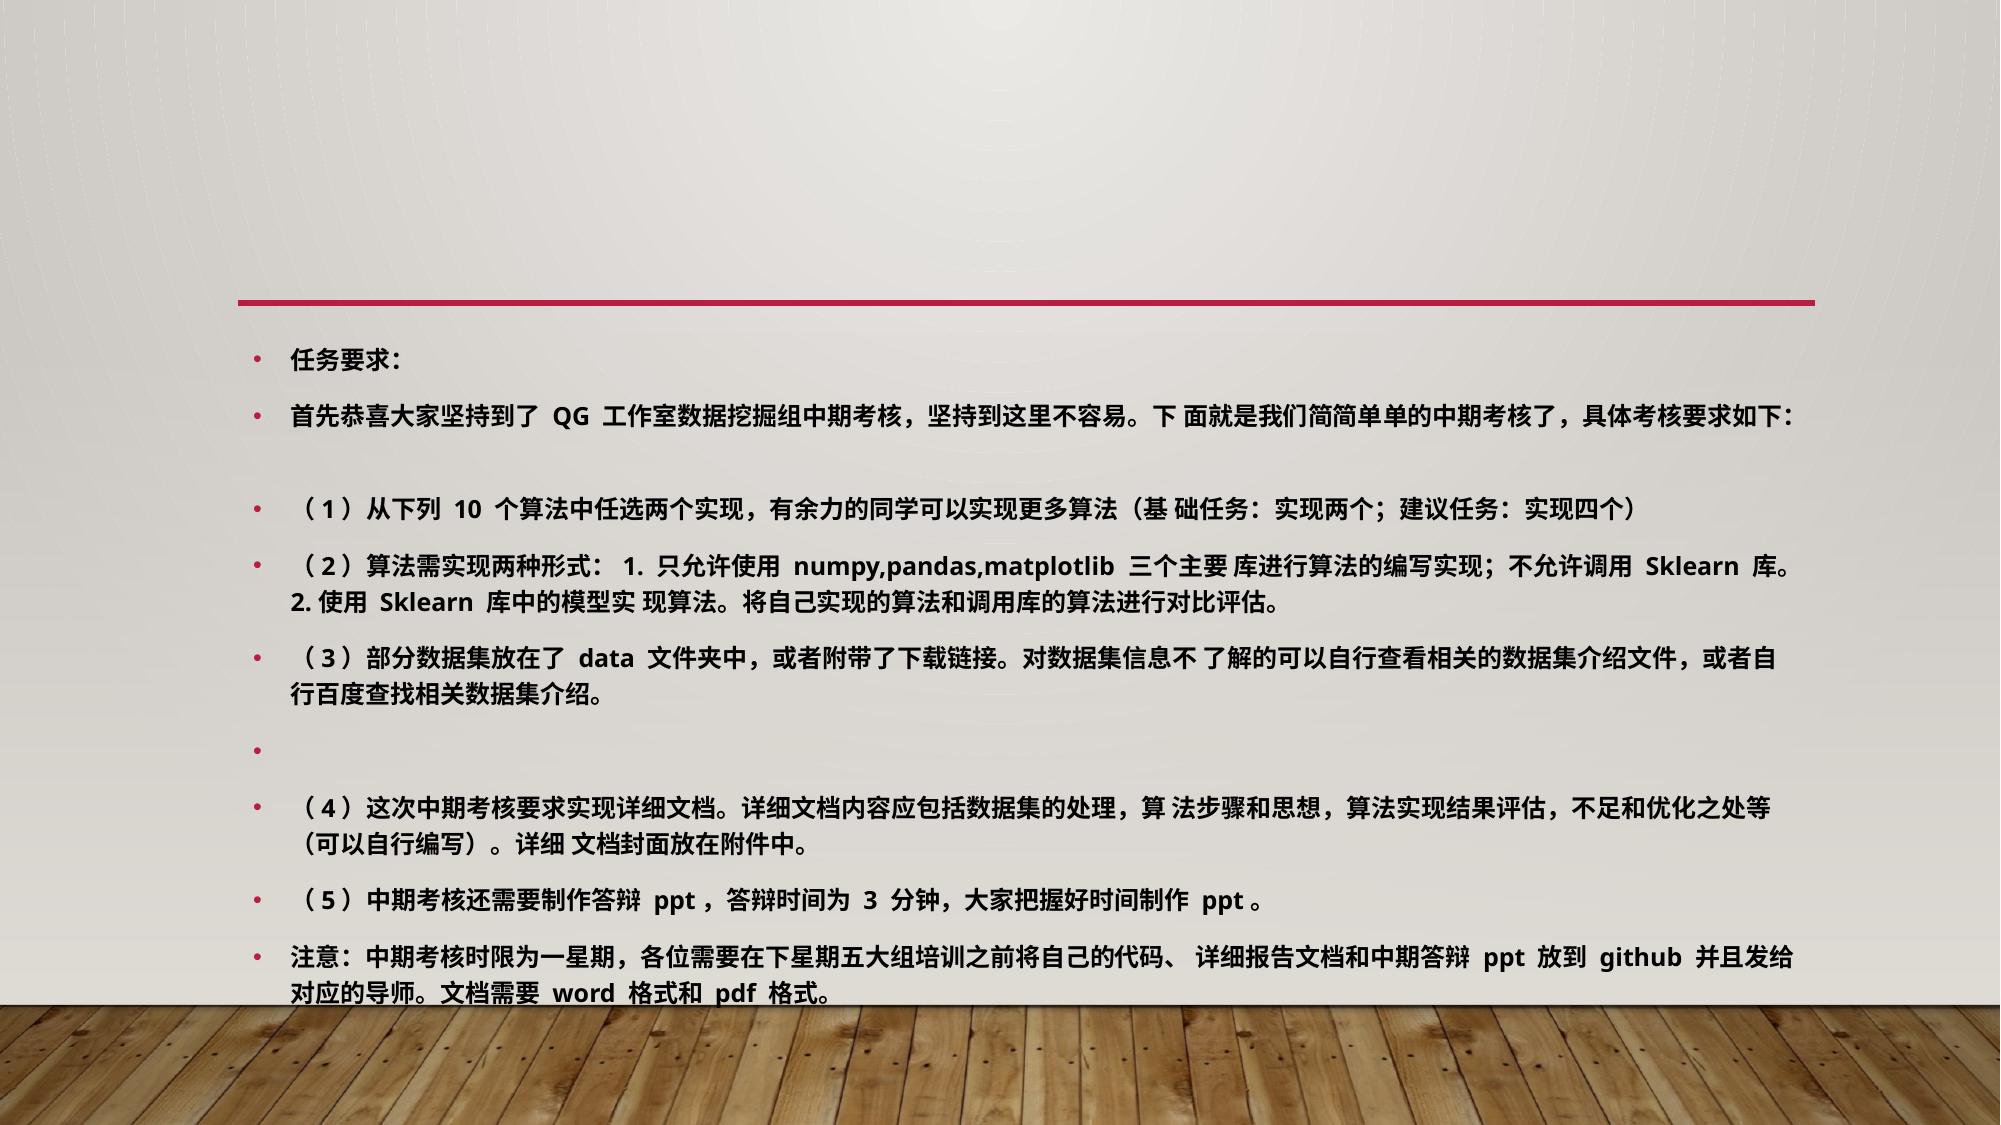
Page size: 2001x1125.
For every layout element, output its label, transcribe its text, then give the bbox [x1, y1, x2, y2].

list 任务要求： 首先恭喜大家坚持到了 QG 工作室数据挖掘组中期考核，坚持到这里不容易。下 面就是我们简简单单的中期考核了，具体考核要求如下： （1）从下列 10 个算法中任选两个实现，有余力的同学可以实现更多算法（基 础任务：实现两个；建议任务：实现四个） （2）算法需实现两种形式：1. 只允许使用 numpy,pandas,matplotlib 三个主要 库进行算法的编写实现；不允许调用 Sklearn 库。2.使用 Sklearn 库中的模型实 现算法。将自己实现的算法和调用库的算法进行对比评估。 （3）部分数据集放在了 data 文件夹中，或者附带了下载链接。对数据集信息不 了解的可以自行查看相关的数据集介绍文件，或者自行百度查找相关数据集介绍。 （4）这次中期考核要求实现详细文档。详细文档内容应包括数据集的处理，算 法步骤和思想，算法实现结果评估，不足和优化之处等（可以自行编写）。详细 文档封面放在附件中。 （5）中期考核还需要制作答辩 ppt，答辩时间为 3 分钟，大家把握好时间制作 ppt。 注意：中期考核时限为一星期，各位需要在下星期五大组培训之前将自己的代码、 详细报告文档和中期答辩 ppt 放到 github 并且发给对应的导师。文档需要 word 格式和 pdf 格式。 [238, 330, 1814, 956]
picture [0, 1005, 2000, 1125]
